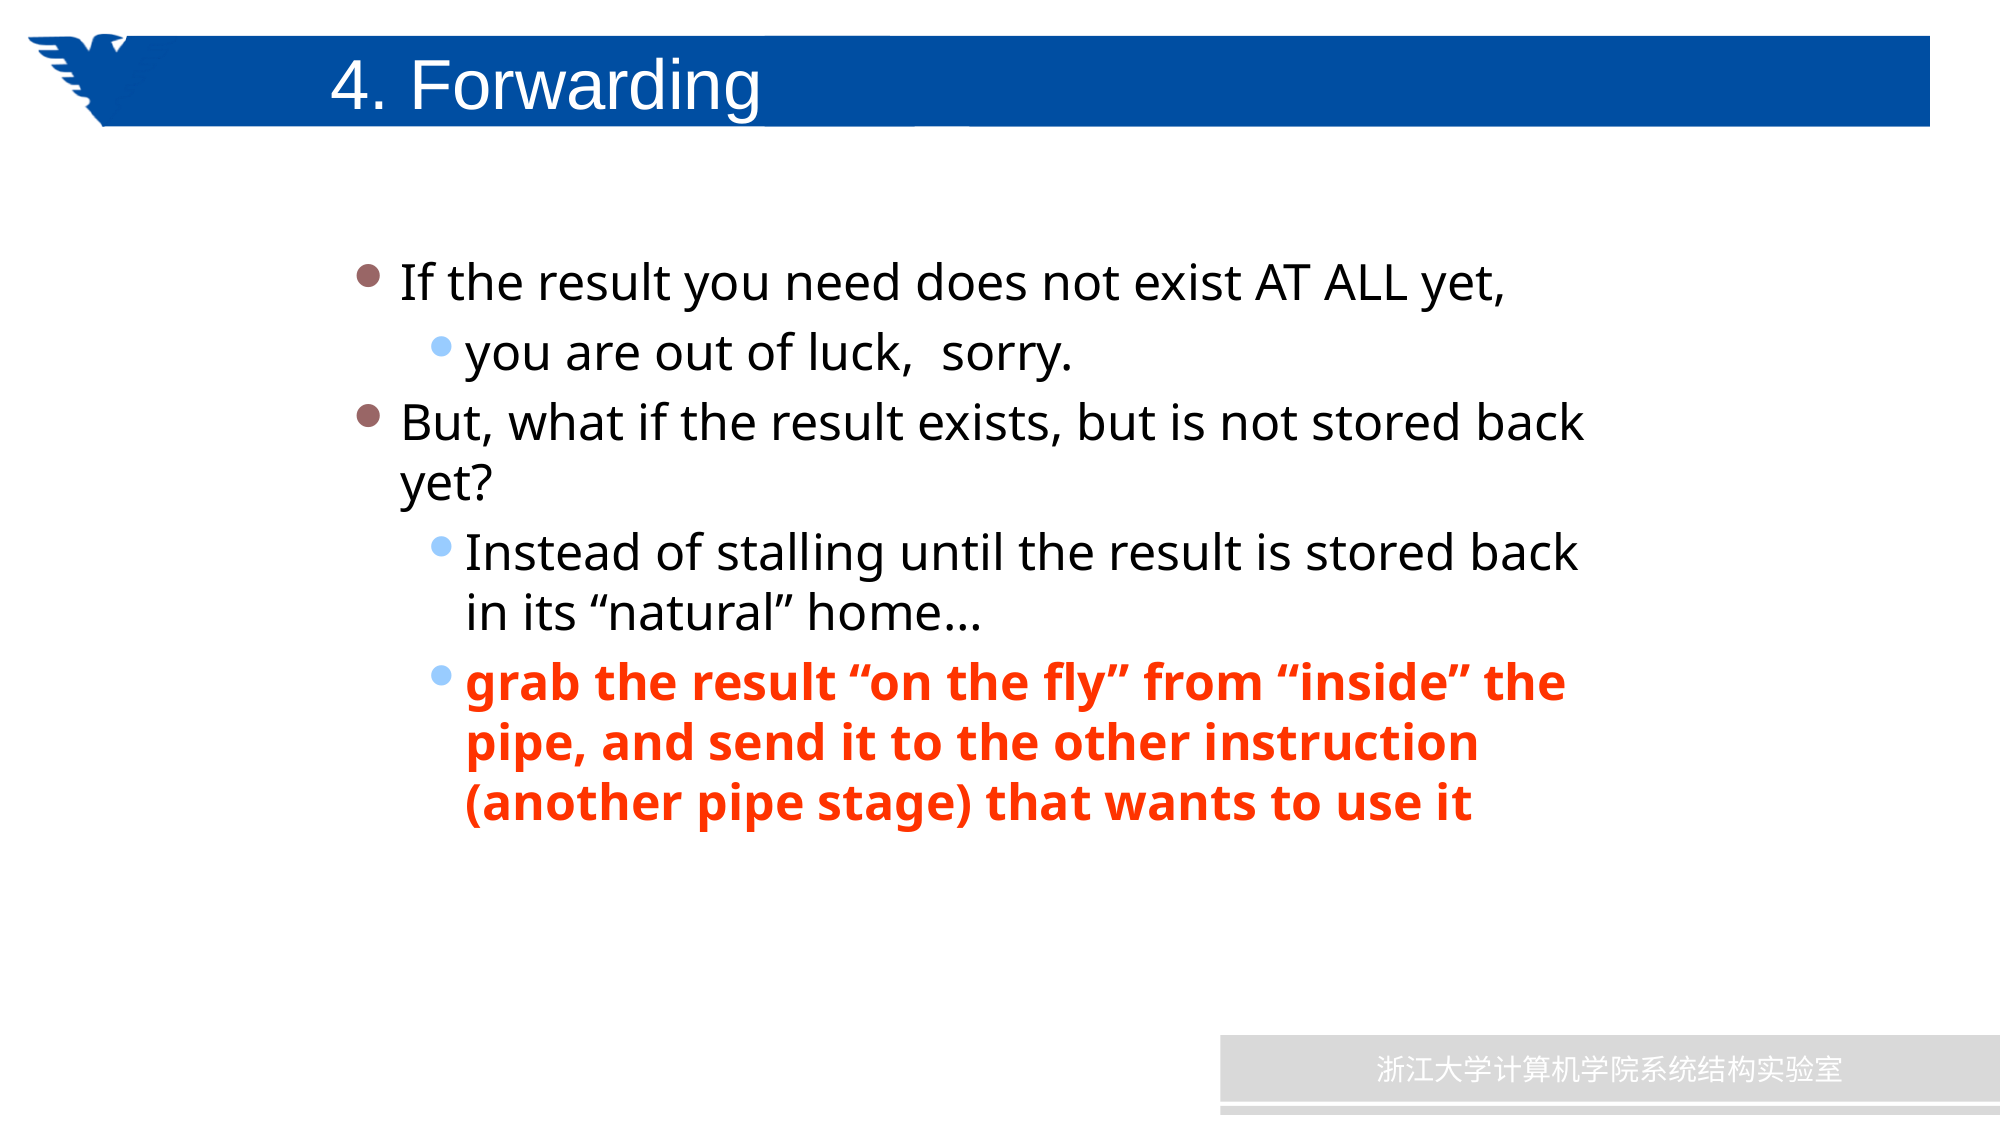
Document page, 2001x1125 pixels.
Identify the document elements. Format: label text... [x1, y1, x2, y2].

list If the result you need does not exist AT ALL yet, you are out of luck, sorry. But, what if the result exists, but is not stored back yet? Instead of stalling until the result is stored back in its “natural” home… grab the result “on the fly” from “inside” the pipe, and send it to the other instruction (another pipe stage) that wants to use it [338, 243, 1627, 988]
title 4. Forwarding [316, 30, 1684, 181]
picture [7, 19, 197, 127]
